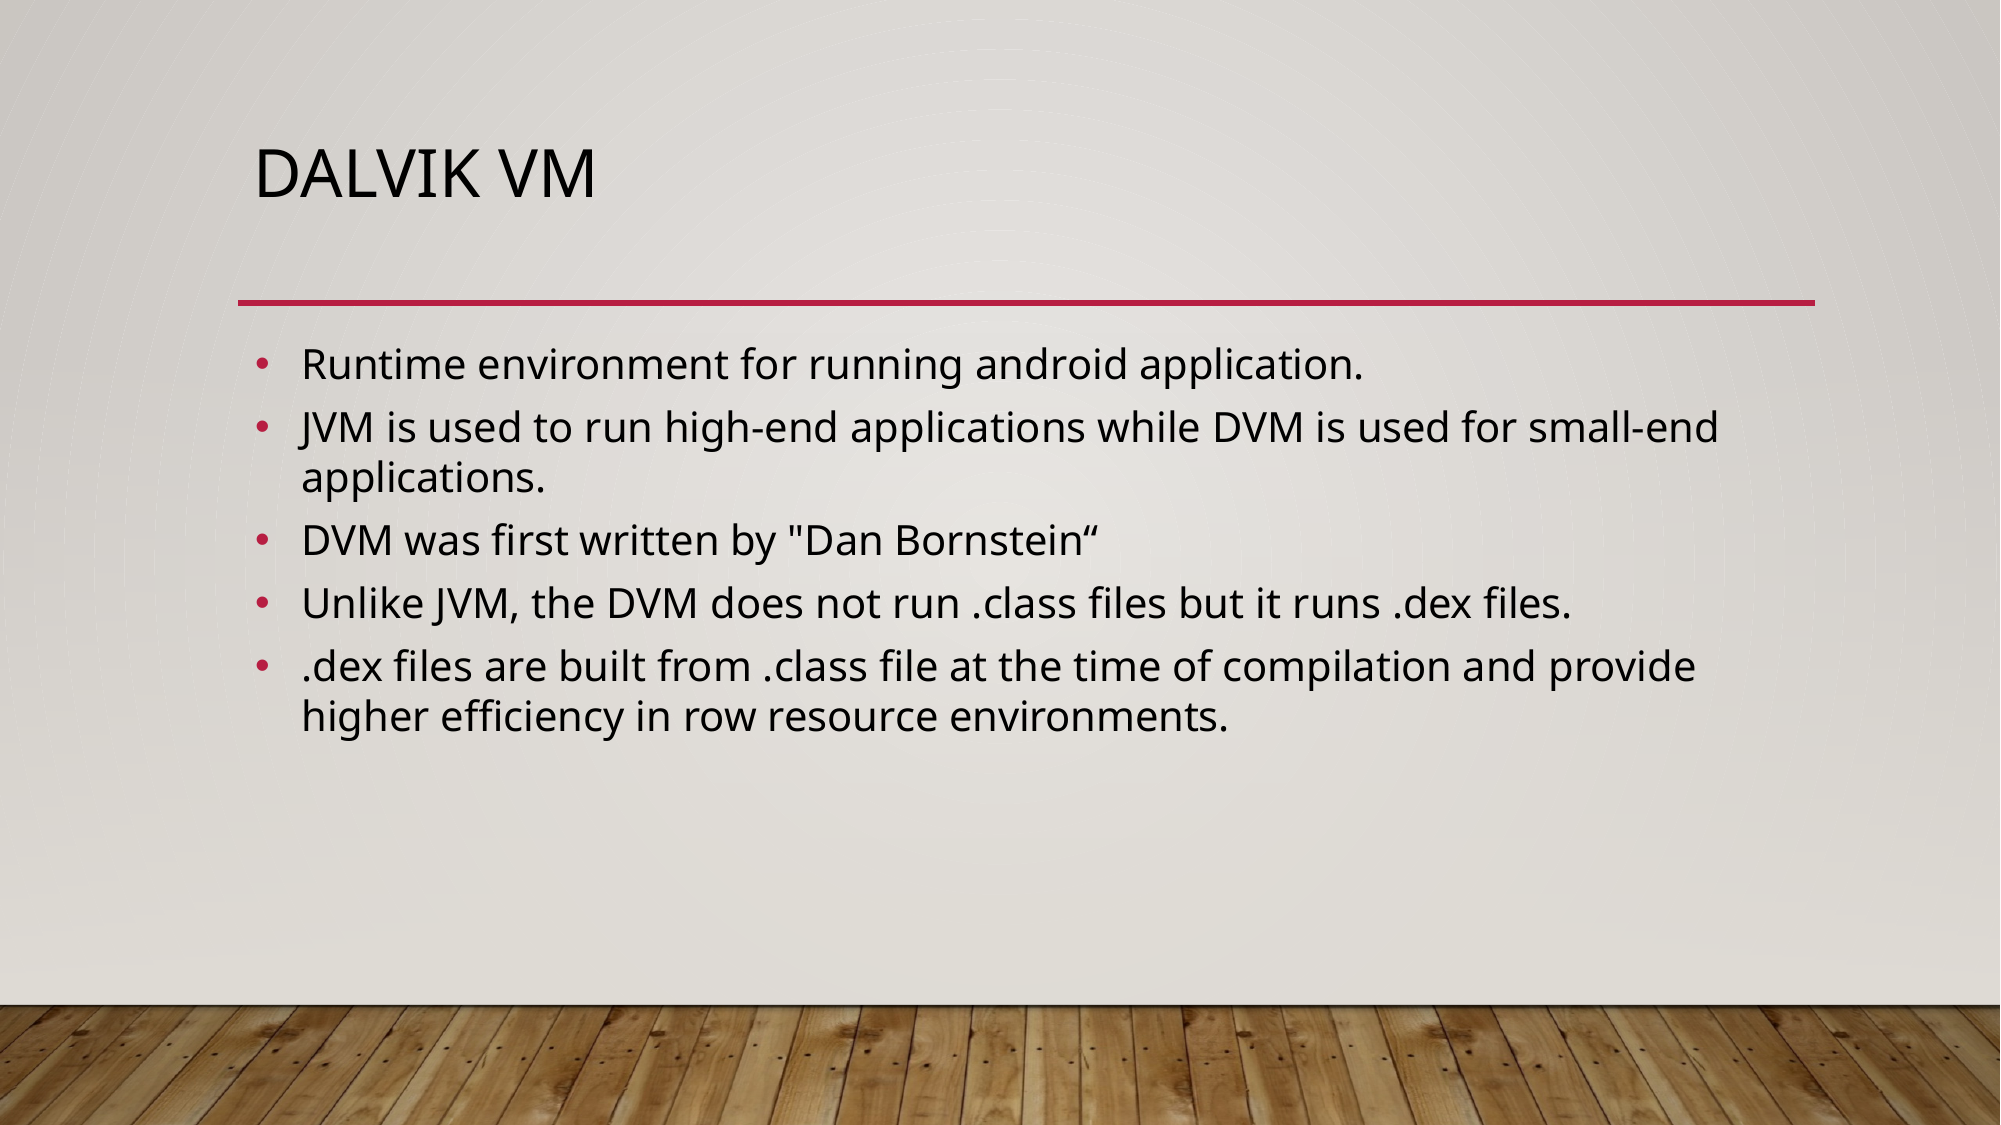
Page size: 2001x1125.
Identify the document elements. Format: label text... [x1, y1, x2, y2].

picture [0, 1005, 2000, 1125]
list Runtime environment for running android application. JVM is used to run high-end applications while DVM is used for small-end applications. DVM was first written by "Dan Bornstein“ Unlike JVM, the DVM does not run .class files but it runs .dex files. .dex files are built from .class file at the time of compilation and provide higher efficiency in row resource environments. [238, 330, 1814, 897]
title Dalvik VM [238, 131, 1814, 305]
